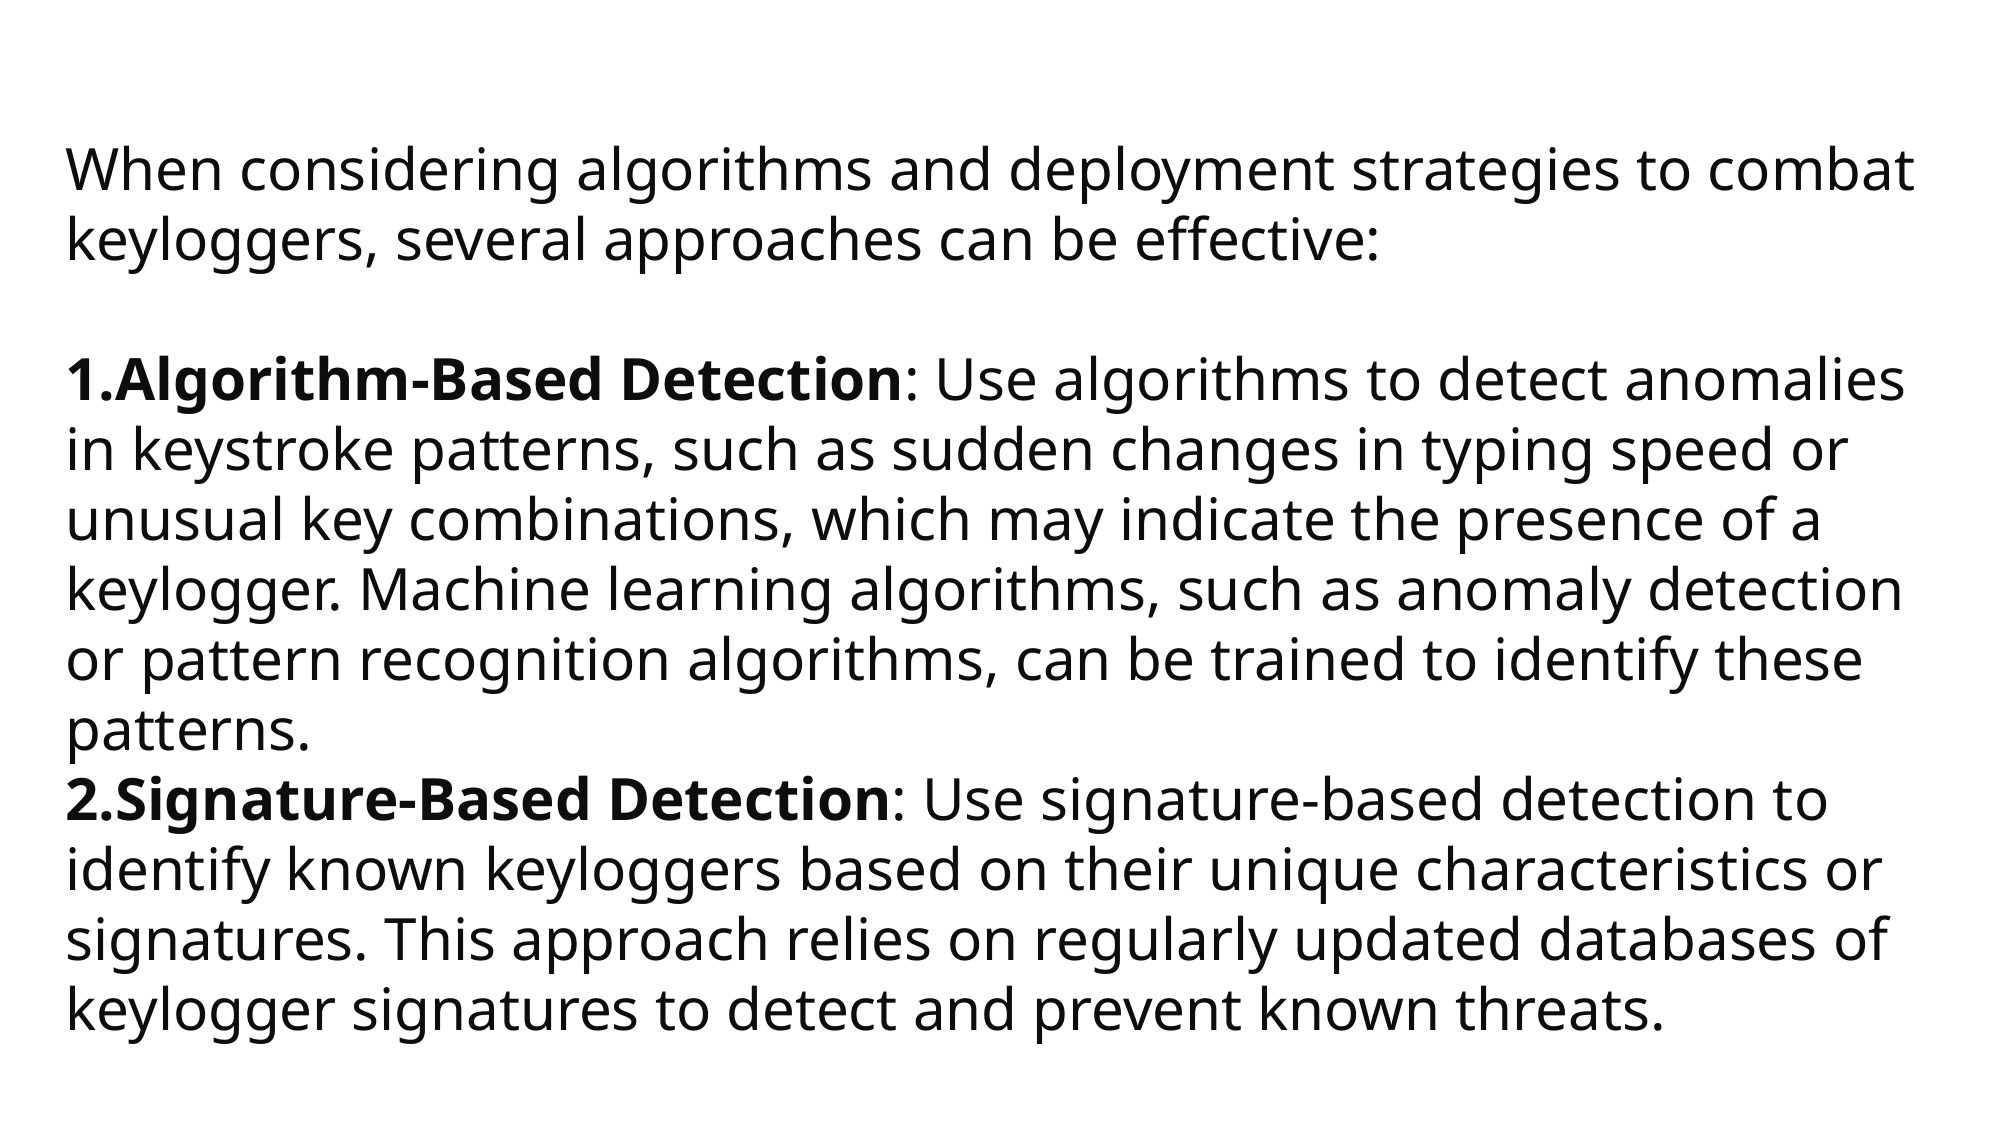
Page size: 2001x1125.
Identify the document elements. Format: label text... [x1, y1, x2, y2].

text_box When considering algorithms and deployment strategies to combat keyloggers, several approaches can be effective: Algorithm-Based Detection: Use algorithms to detect anomalies in keystroke patterns, such as sudden changes in typing speed or unusual key combinations, which may indicate the presence of a keylogger. Machine learning algorithms, such as anomaly detection or pattern recognition algorithms, can be trained to identify these patterns. Signature-Based Detection: Use signature-based detection to identify known keyloggers based on their unique characteristics or signatures. This approach relies on regularly updated databases of keylogger signatures to detect and prevent known threats. [50, 124, 1957, 1120]
